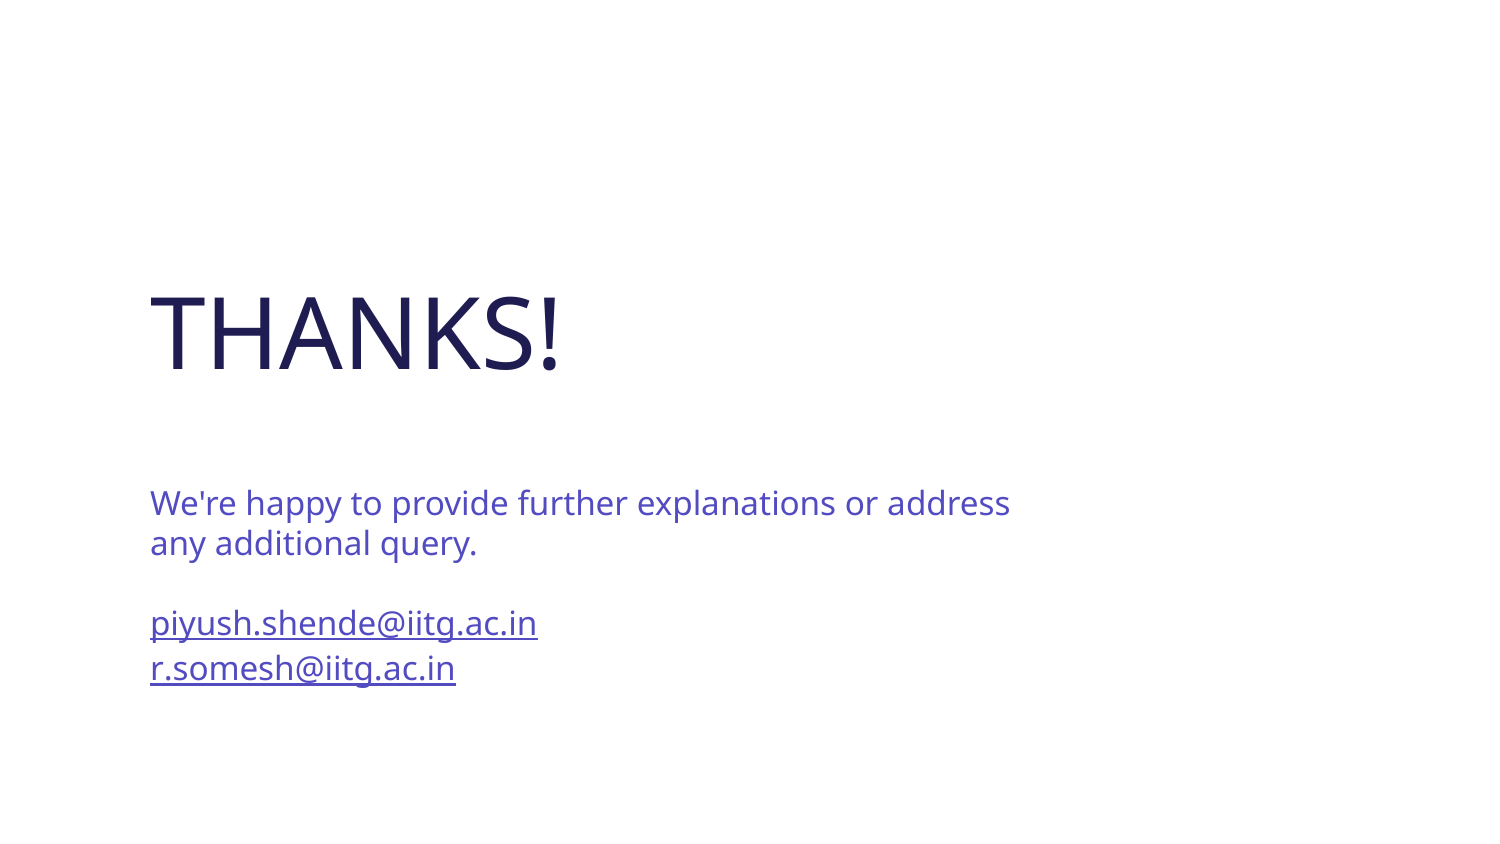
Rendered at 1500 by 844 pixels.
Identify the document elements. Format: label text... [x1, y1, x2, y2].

text_box We're happy to provide further explanations or address any additional query. piyush.shende@iitg.ac.in r.somesh@iitg.ac.in [135, 467, 1086, 723]
text_box THANKS! [135, 192, 780, 467]
